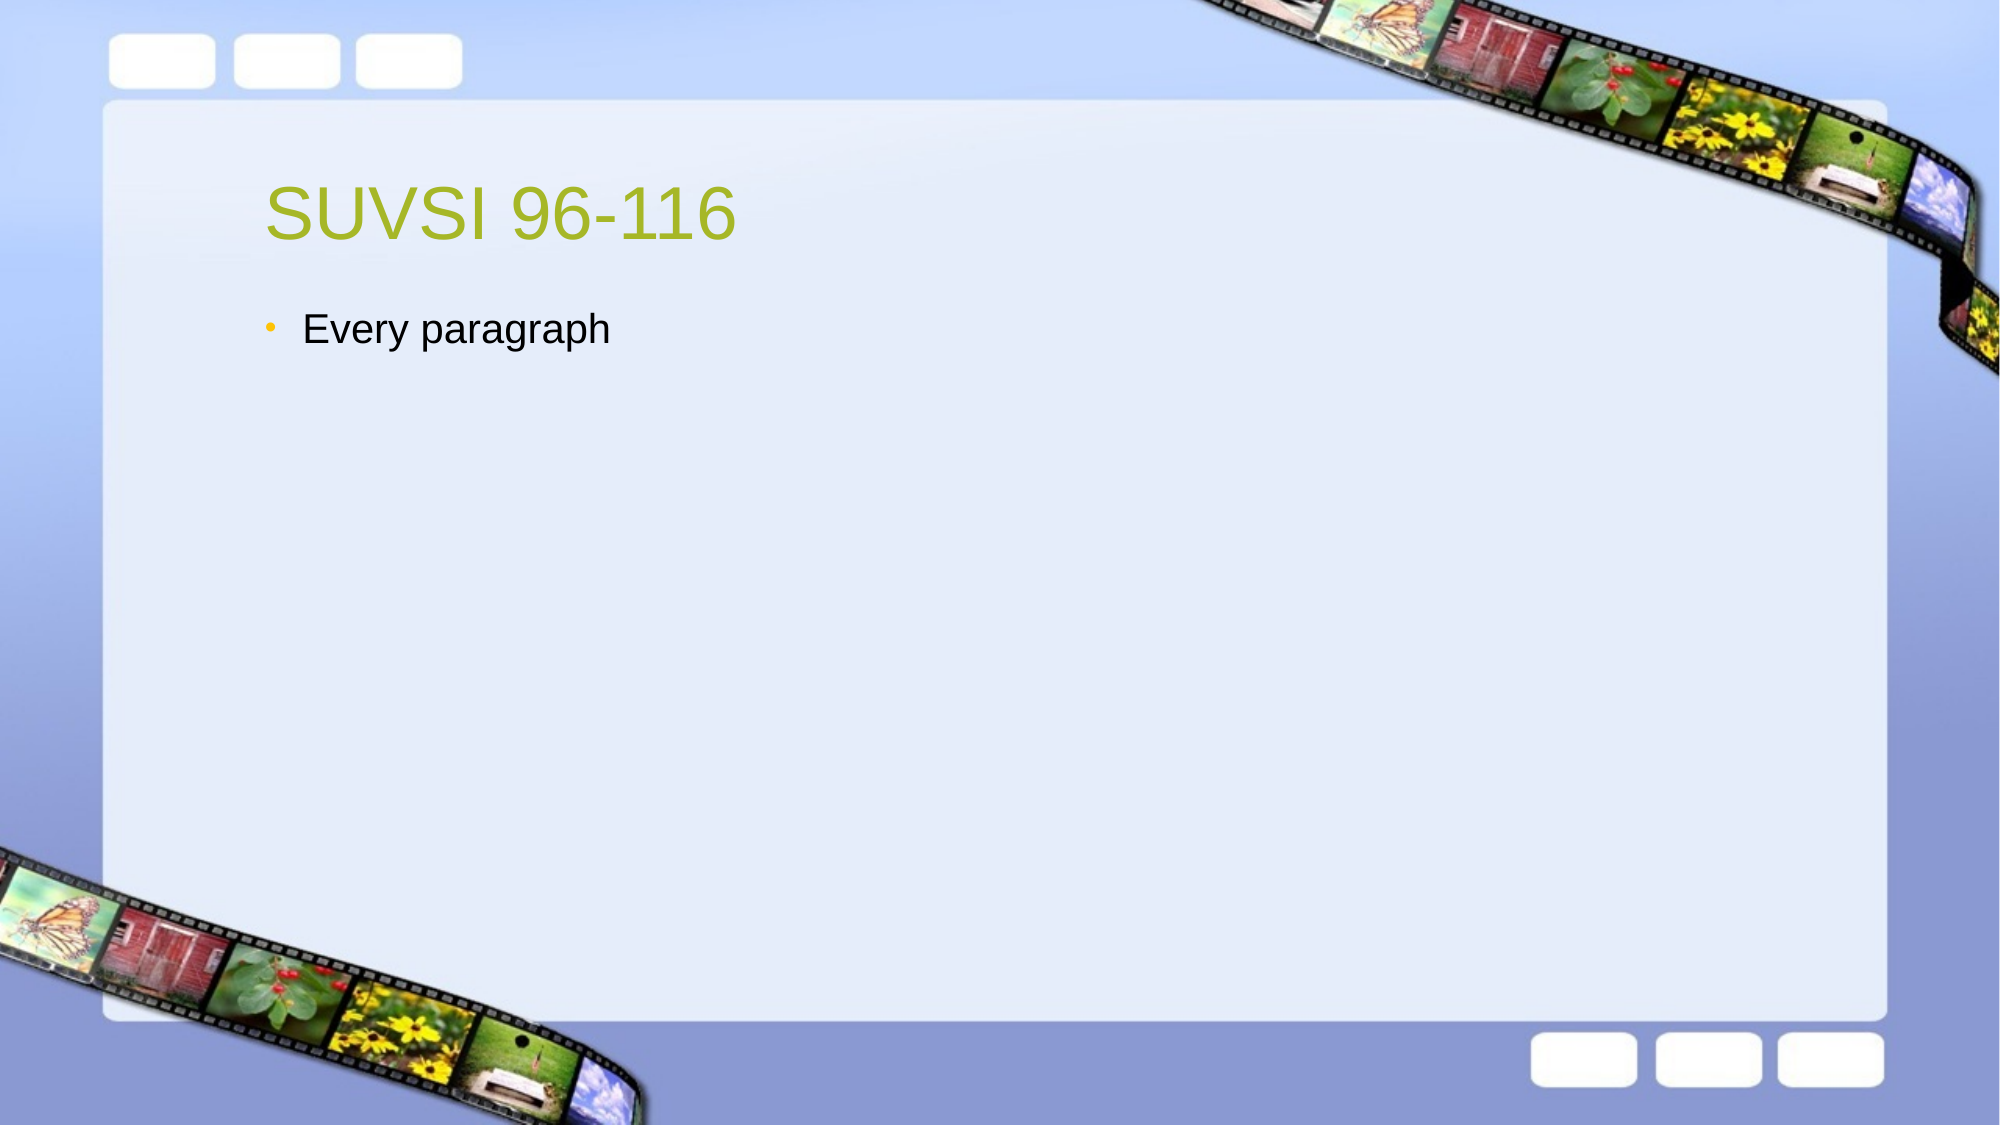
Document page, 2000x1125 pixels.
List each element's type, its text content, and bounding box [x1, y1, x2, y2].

list Every paragraph [249, 299, 1750, 1025]
title SUVSI 96-116 [249, 62, 1750, 263]
picture [0, 0, 2000, 1125]
